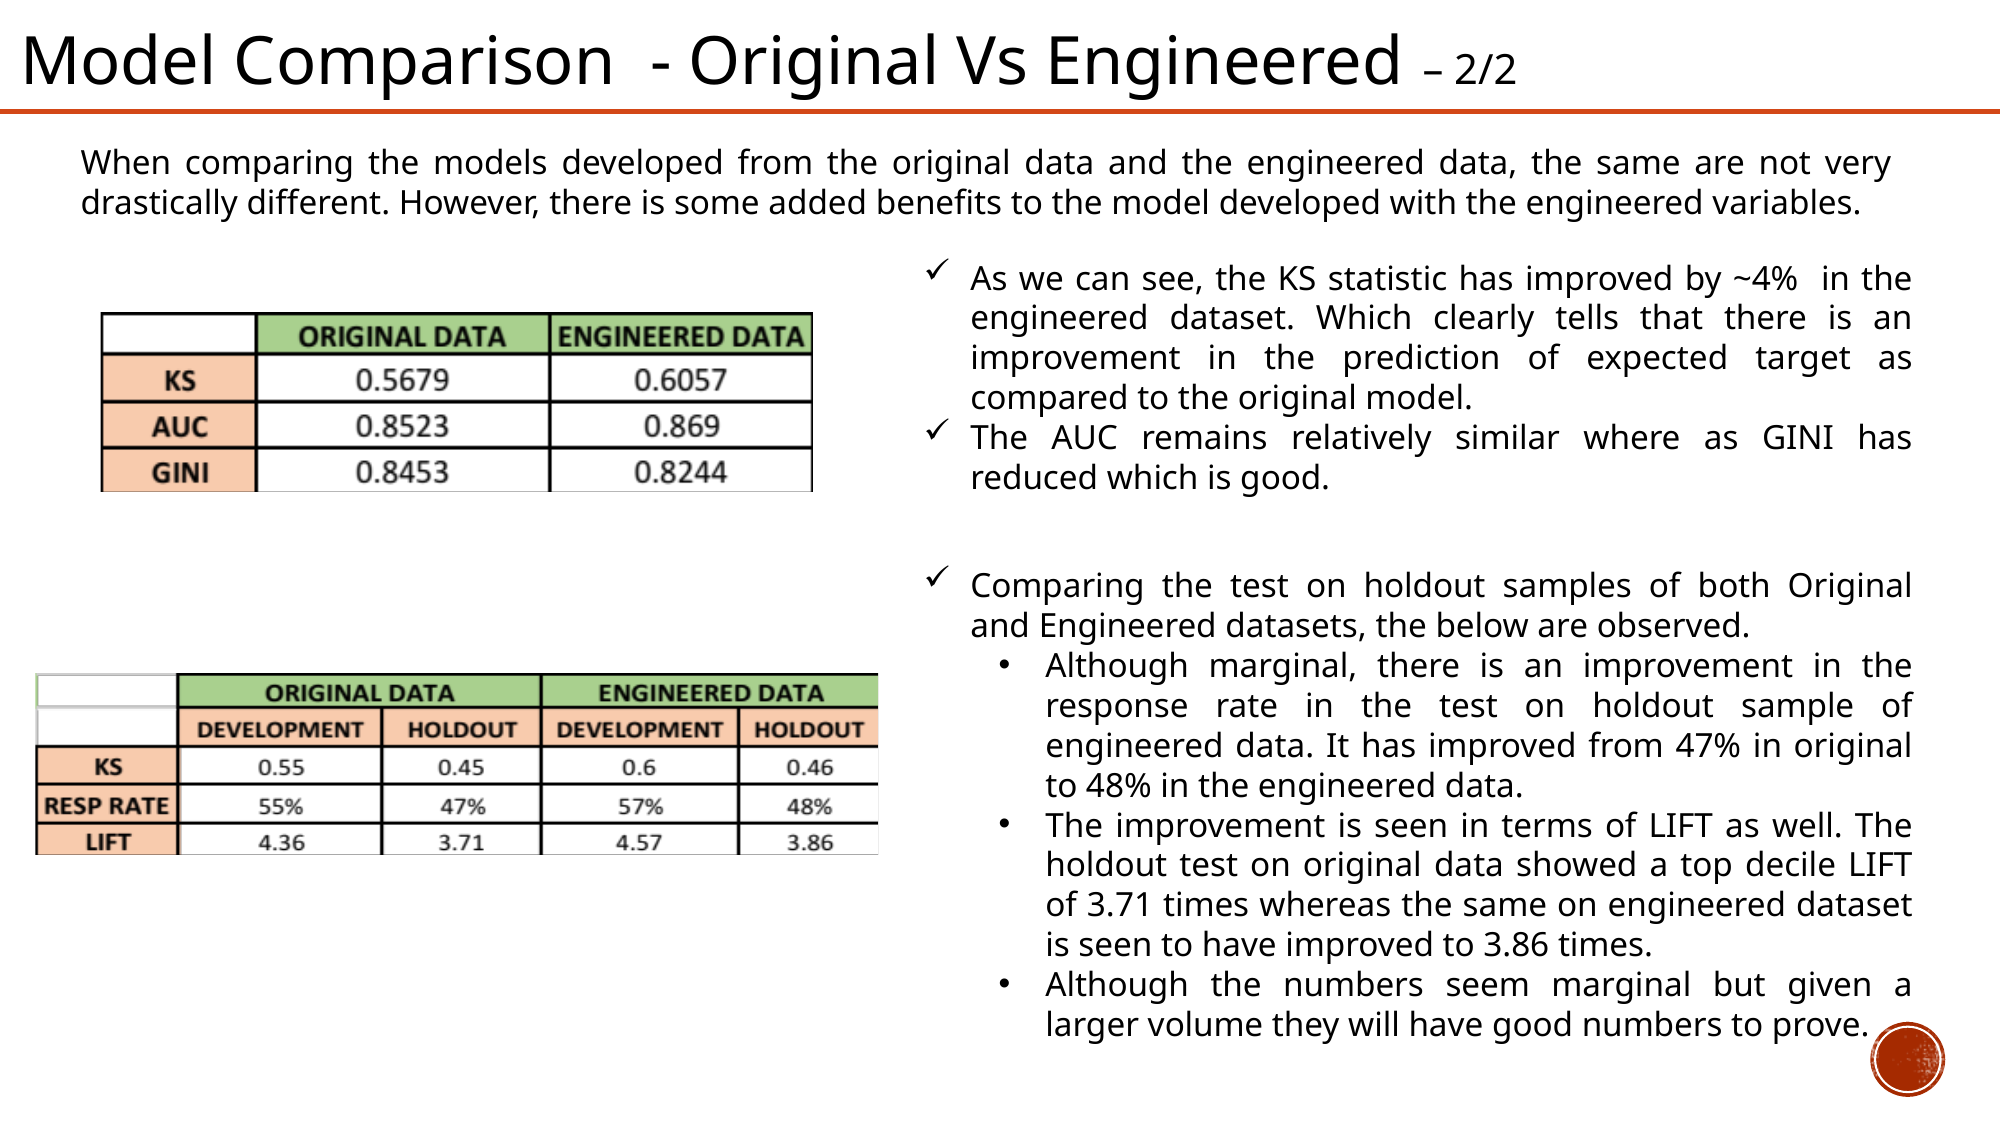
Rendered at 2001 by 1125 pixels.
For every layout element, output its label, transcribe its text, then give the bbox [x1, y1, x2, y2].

text_box Comparing the test on holdout samples of both Original and Engineered datasets, the below are observed. Although marginal, there is an improvement in the response rate in the test on holdout sample of engineered data. It has improved from 47% in original to 48% in the engineered data. The improvement is seen in terms of LIFT as well. The holdout test on original data showed a top decile LIFT of 3.71 times whereas the same on engineered dataset is seen to have improved to 3.86 times. Although the numbers seem marginal but given a larger volume they will have good numbers to prove. [908, 516, 1929, 1051]
picture [102, 312, 813, 492]
picture [35, 673, 878, 855]
text_box As we can see, the KS statistic has improved by ~4% in the engineered dataset. Which clearly tells that there is an improvement in the prediction of expected target as compared to the original model. The AUC remains relatively similar where as GINI has reduced which is good. [908, 249, 1929, 504]
text_box Model Comparison - Original Vs Engineered – 2/2 [5, 10, 1859, 106]
text_box When comparing the models developed from the original data and the engineered data, the same are not very drastically different. However, there is some added benefits to the model developed with the engineered variables. [65, 133, 1910, 229]
